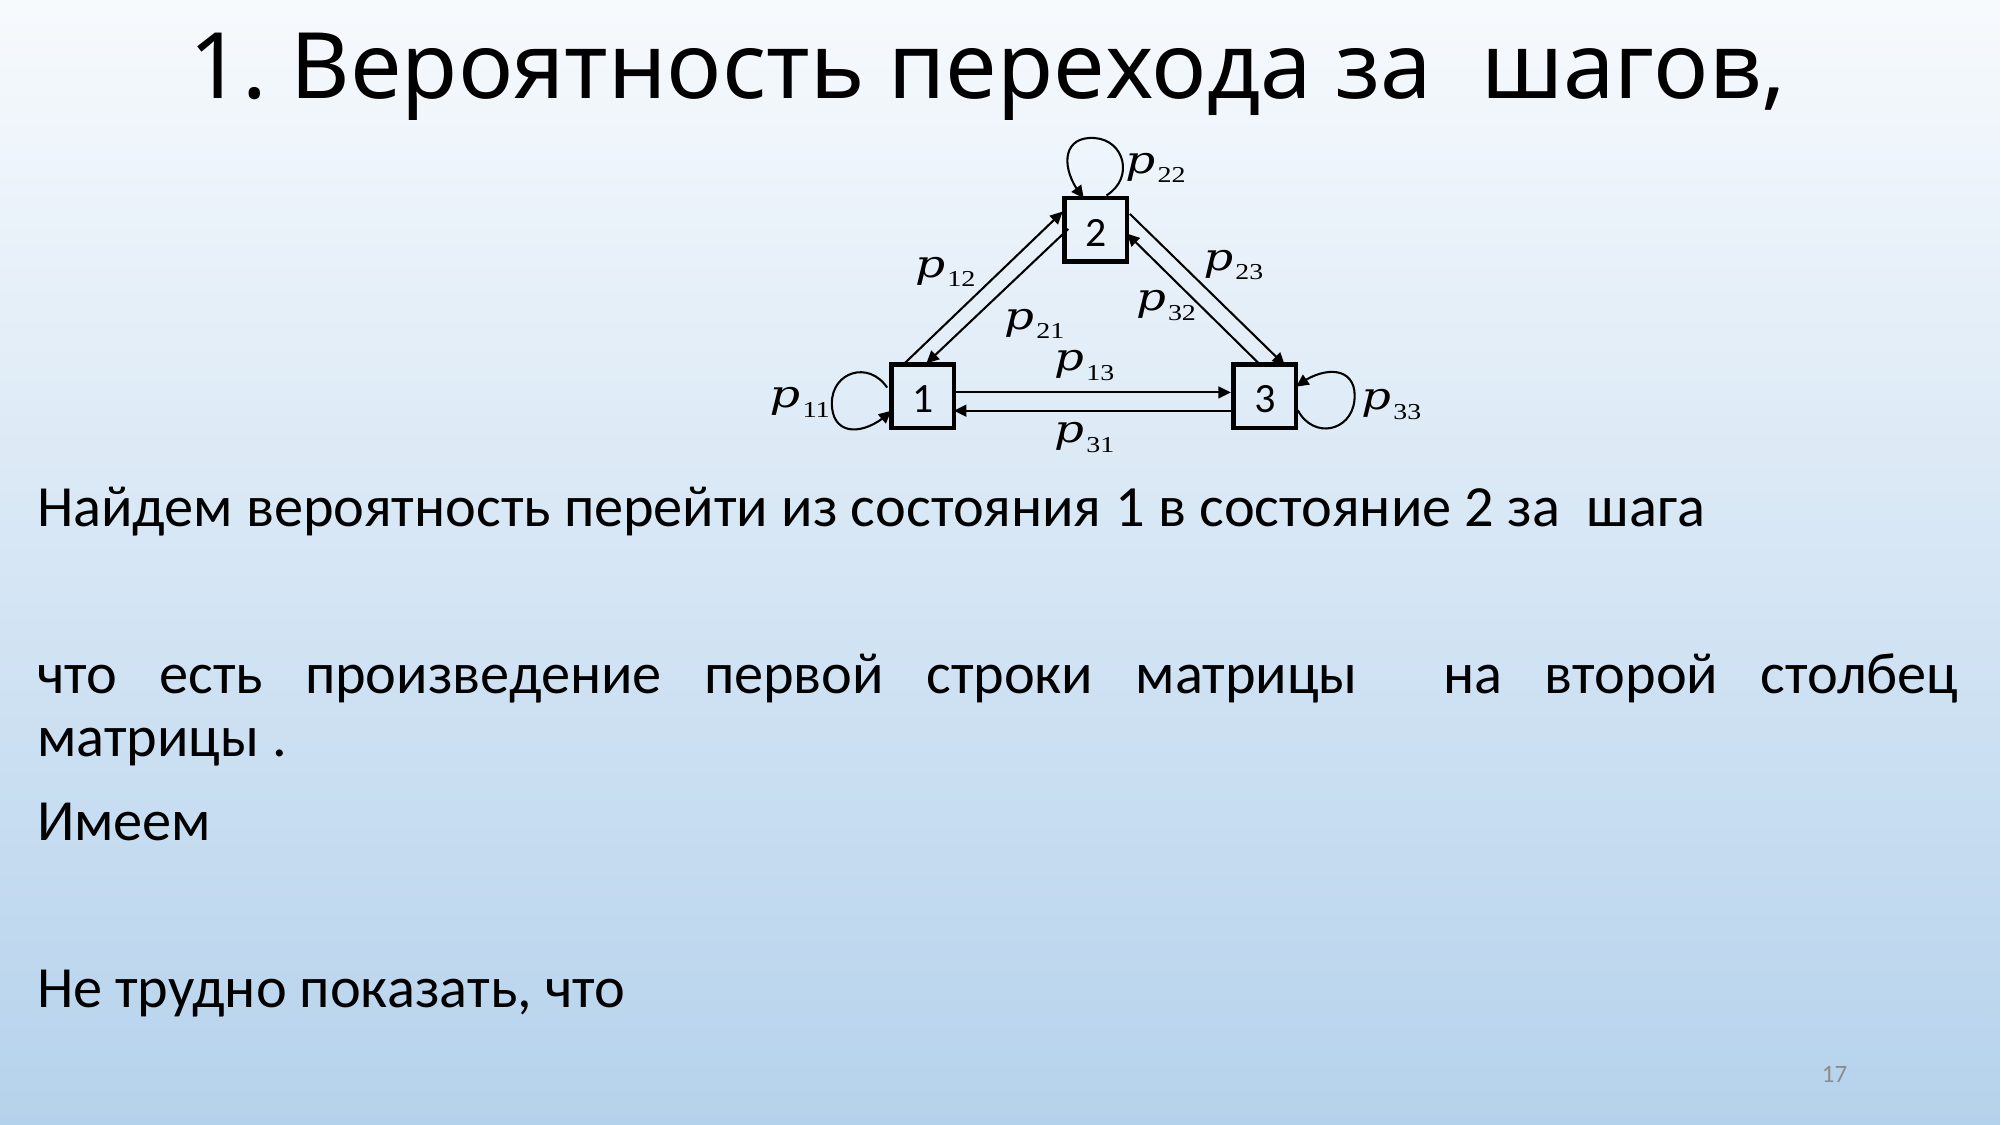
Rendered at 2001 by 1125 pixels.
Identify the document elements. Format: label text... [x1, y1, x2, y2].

slide_number 17 [1412, 1042, 1863, 1103]
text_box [769, 137, 1422, 458]
